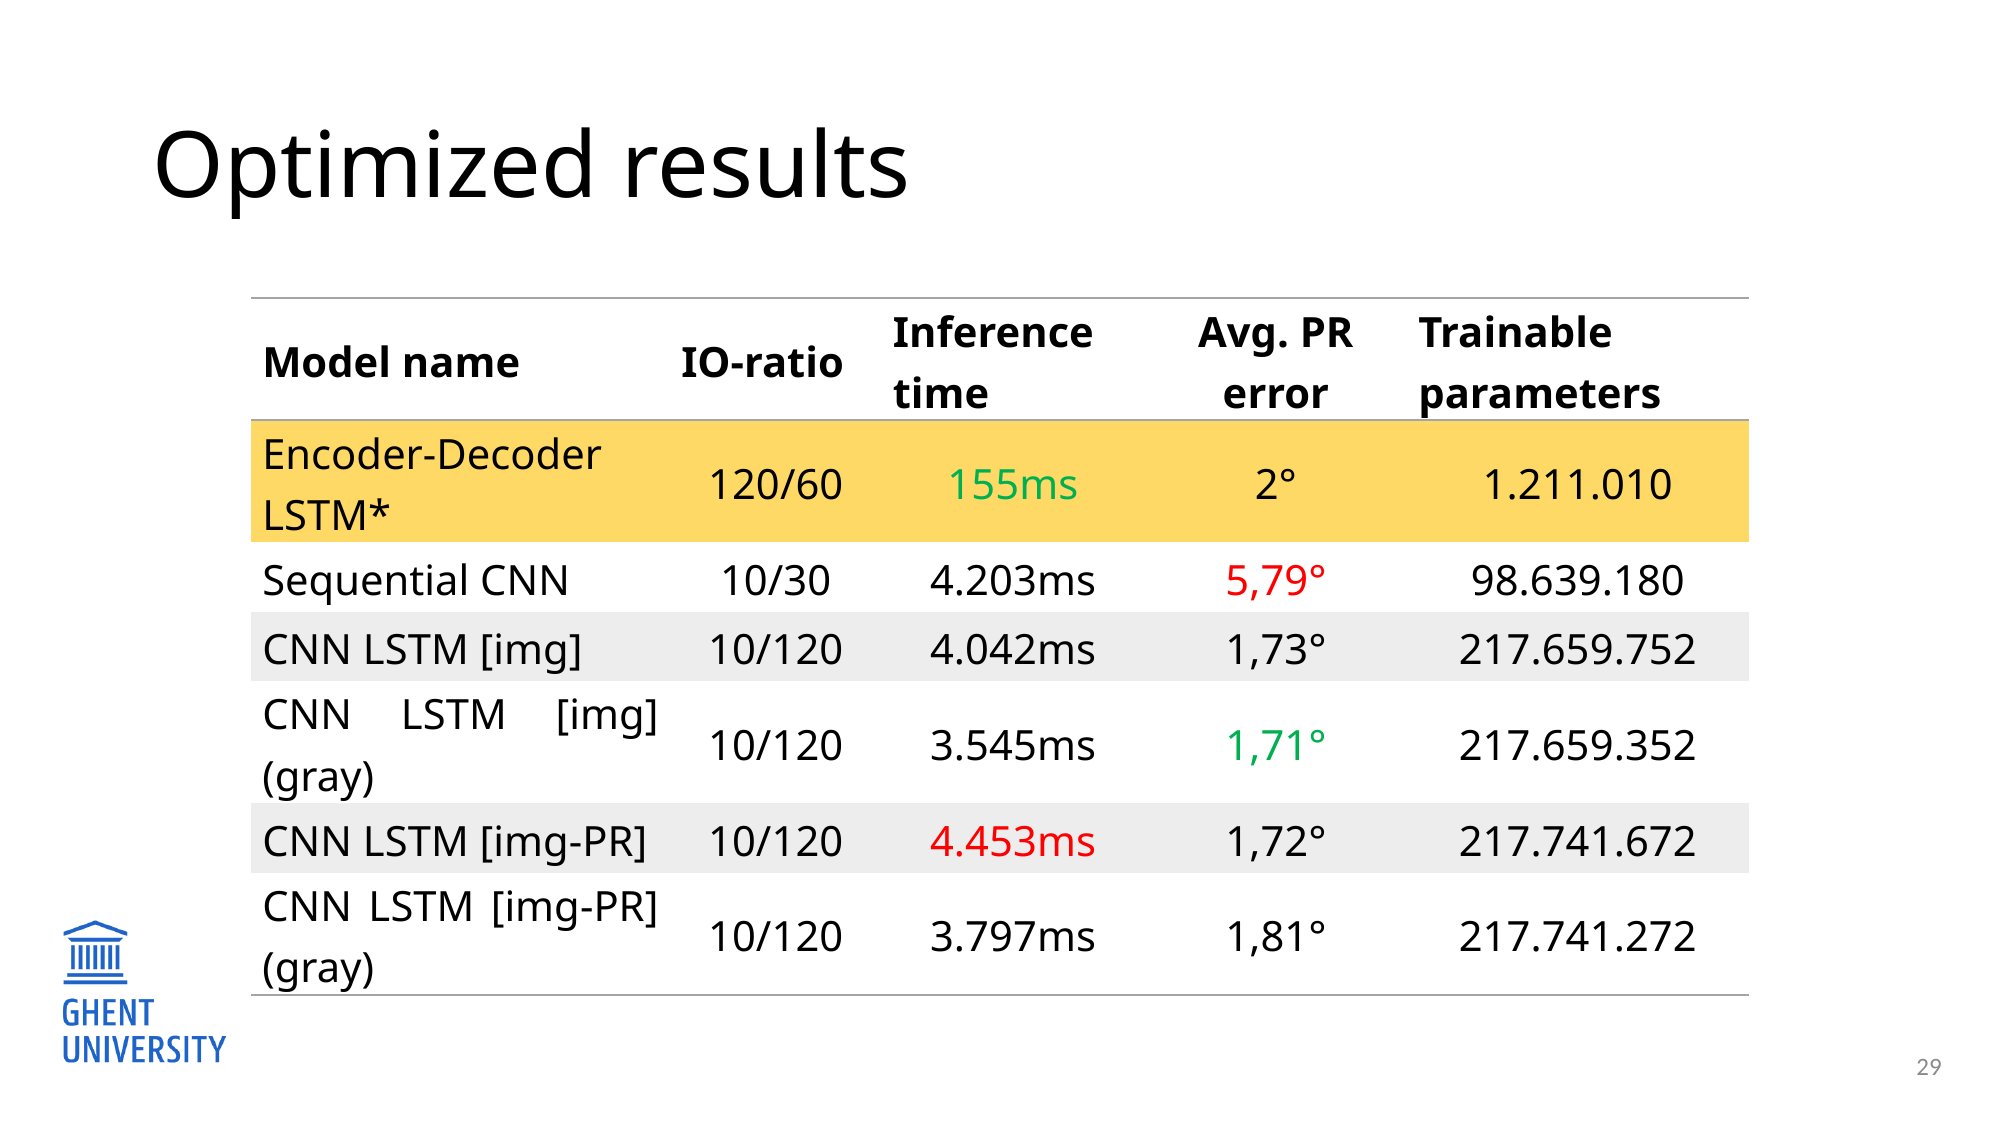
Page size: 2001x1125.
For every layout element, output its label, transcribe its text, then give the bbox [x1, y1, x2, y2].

table_cell 98.639.180 [1407, 542, 1749, 612]
table_header Trainable parameters [1407, 299, 1749, 419]
table_cell 10/30 [670, 542, 882, 612]
table_cell Sequential CNN [251, 542, 670, 612]
table_cell 4.042ms [882, 612, 1144, 681]
table_cell 217.659.352 [1407, 681, 1749, 803]
table_cell 1,71° [1144, 681, 1407, 803]
table_cell 217.741.272 [1407, 873, 1749, 994]
table_cell 5,79° [1144, 542, 1407, 612]
table_cell 3.797ms [882, 873, 1144, 994]
table_cell 10/120 [670, 681, 882, 803]
table_header IO-ratio [670, 299, 882, 419]
table_cell 3.545ms [882, 681, 1144, 803]
table_cell 1,81° [1144, 873, 1407, 994]
table_cell 10/120 [670, 803, 882, 873]
table_cell 4.203ms [882, 542, 1144, 612]
table_cell 217.741.672 [1407, 803, 1749, 873]
table_cell 2° [1144, 421, 1407, 542]
table_cell CNN LSTM [img-PR] [251, 803, 670, 873]
table_cell 217.659.752 [1407, 612, 1749, 681]
table_cell 4.453ms [882, 803, 1144, 873]
table_cell CNN LSTM [img] (gray) [251, 681, 670, 803]
table_cell Encoder-Decoder LSTM* [251, 421, 670, 542]
table_cell 1,73° [1144, 612, 1407, 681]
table_cell 1.211.010 [1407, 421, 1749, 542]
table_header Model name [251, 299, 670, 419]
table_cell 10/120 [670, 873, 882, 994]
table_cell CNN LSTM [img] [251, 612, 670, 681]
table_cell CNN LSTM [img-PR] (gray) [251, 873, 670, 994]
table_cell 10/120 [670, 612, 882, 681]
title Optimized results [137, 59, 1955, 278]
picture [0, 872, 316, 1125]
table_header Inference time [882, 299, 1144, 419]
table_header Avg. PR error [1144, 299, 1407, 419]
table_cell 155ms [882, 421, 1144, 542]
table_cell 1,72° [1144, 803, 1407, 873]
table_cell 120/60 [670, 421, 882, 542]
